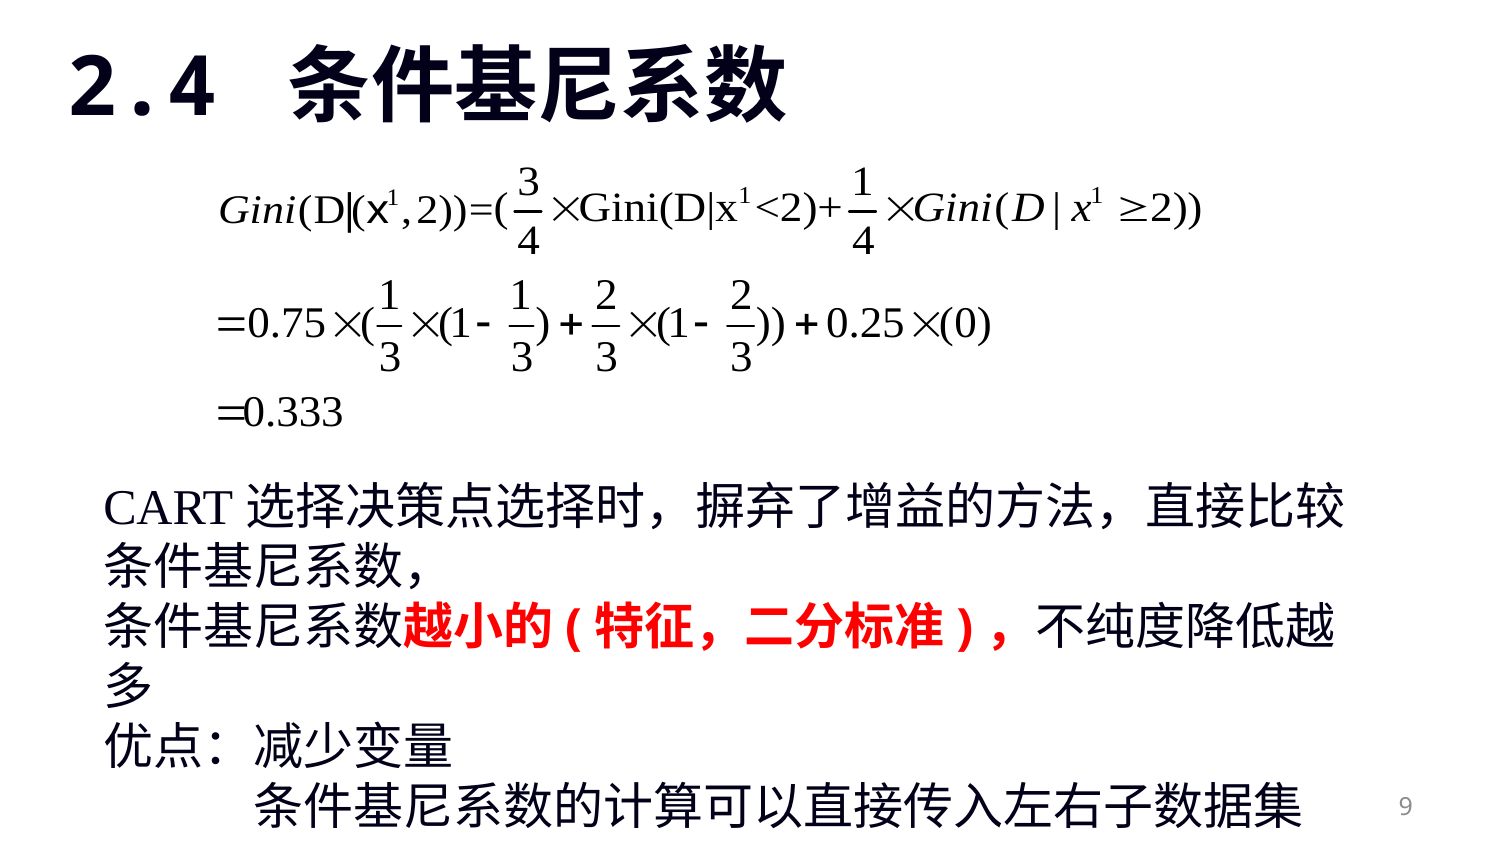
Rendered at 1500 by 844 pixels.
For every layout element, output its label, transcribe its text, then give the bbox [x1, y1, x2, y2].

text_box CART选择决策点选择时，摒弃了增益的方法，直接比较条件基尼系数， 条件基尼系数越小的(特征，二分标准)，不纯度降低越多 优点：减少变量 条件基尼系数的计算可以直接传入左右子数据集 [88, 466, 1374, 842]
title 2.4 条件基尼系数 [53, 44, 1404, 142]
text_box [218, 161, 1204, 256]
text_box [150, 274, 1055, 440]
